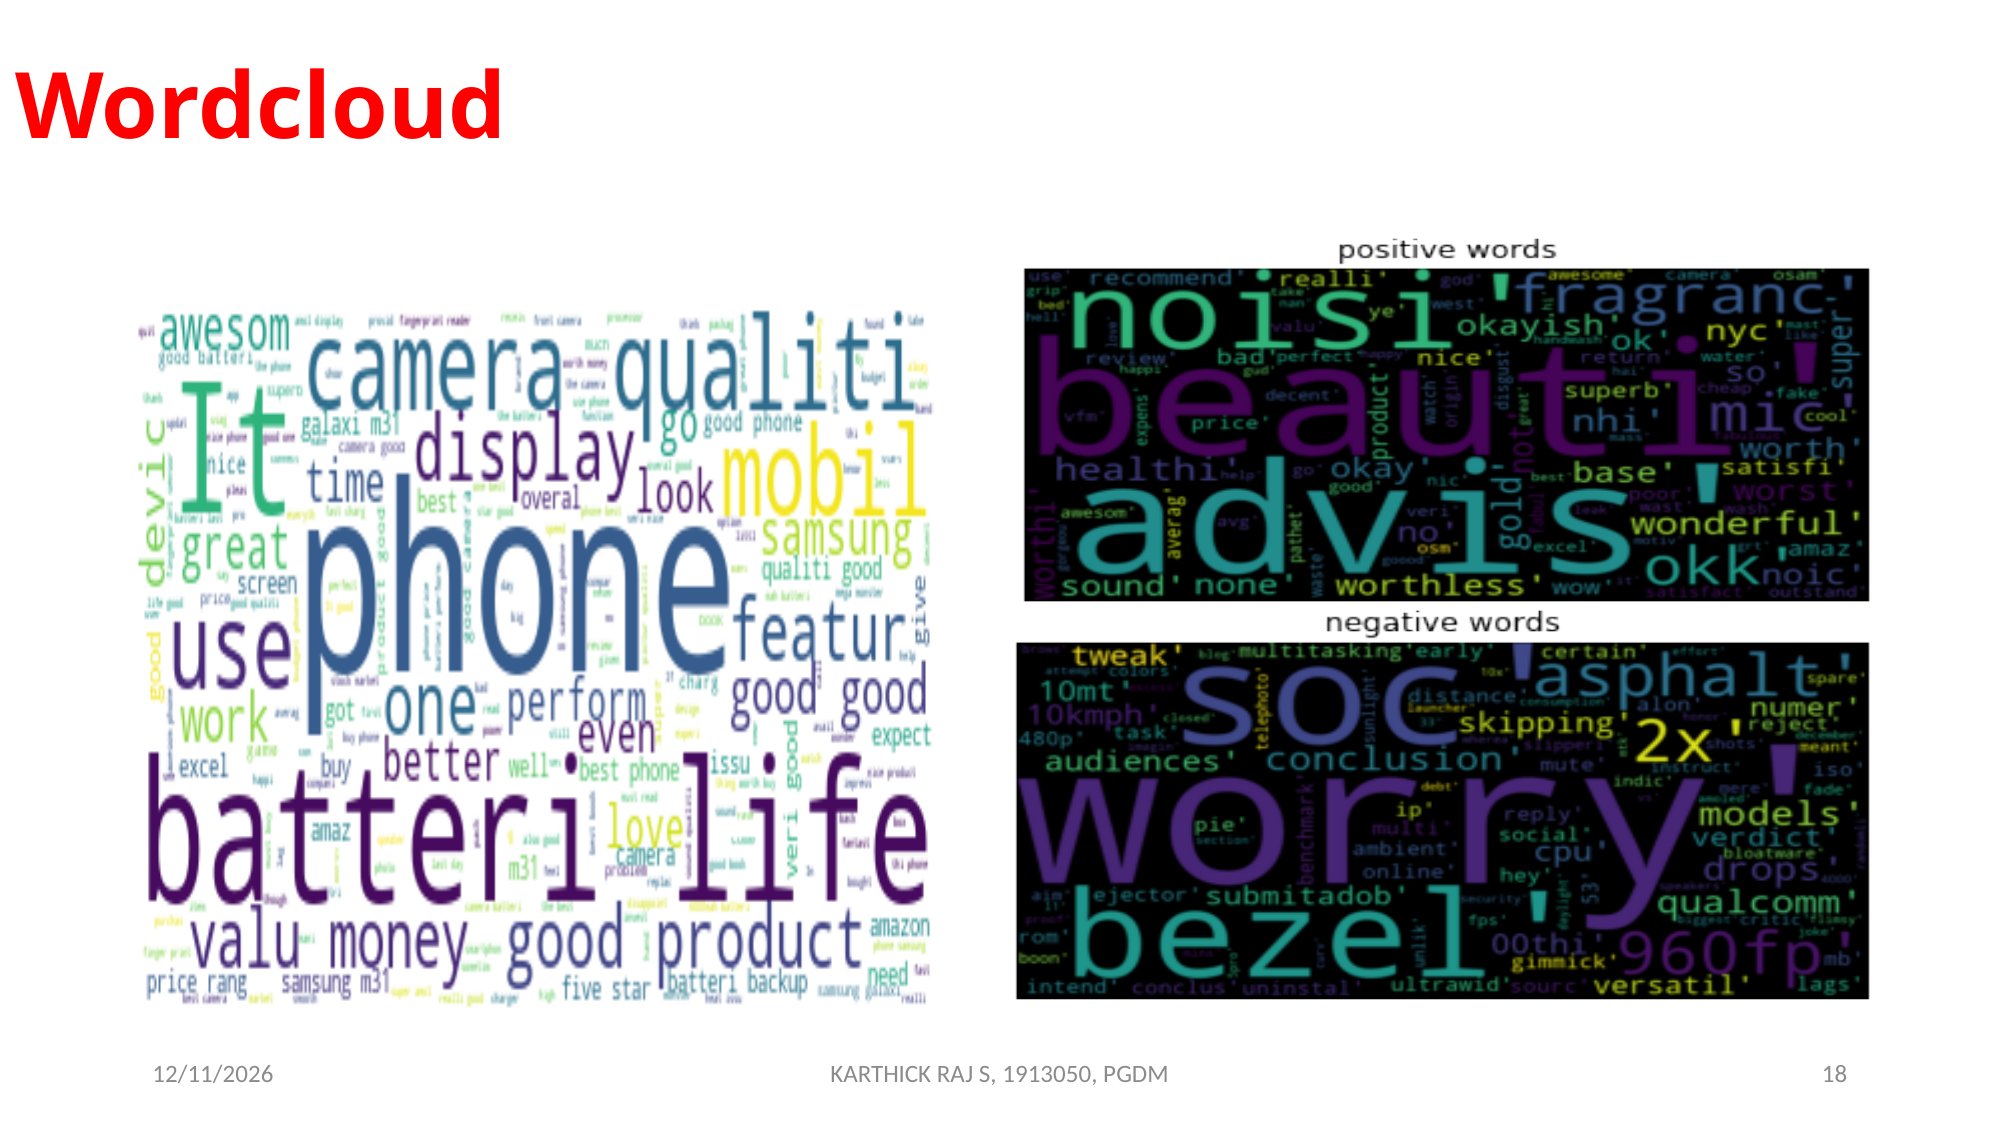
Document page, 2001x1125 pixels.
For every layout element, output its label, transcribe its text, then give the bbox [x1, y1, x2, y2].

slide_number 18 [1412, 1042, 1863, 1103]
footer KARTHICK RAJ S, 1913050, PGDM [662, 1042, 1338, 1103]
title Wordcloud [0, 0, 1725, 218]
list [137, 309, 938, 1015]
picture [999, 225, 1888, 1015]
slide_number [137, 1042, 588, 1103]
